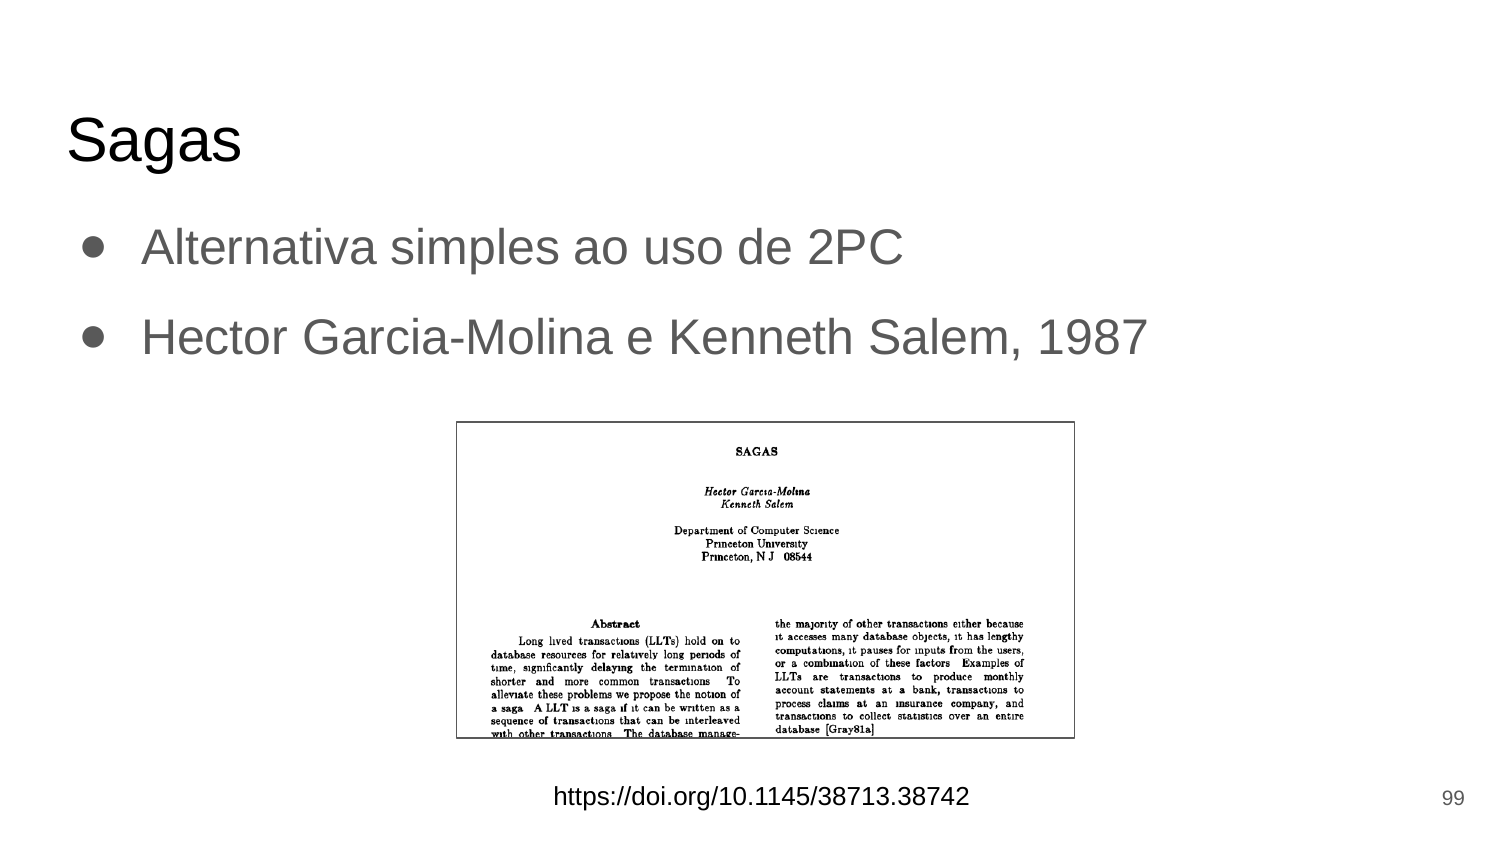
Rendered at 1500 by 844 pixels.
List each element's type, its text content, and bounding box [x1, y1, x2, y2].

title Sagas [51, 72, 1449, 167]
text_box https://doi.org/10.1145/38713.38742 [538, 764, 1006, 827]
picture [456, 422, 1075, 738]
list Alternativa simples ao uso de 2PC Hector Garcia-Molina e Kenneth Salem, 1987 [51, 190, 1480, 401]
slide_number ‹#› [1389, 764, 1480, 830]
